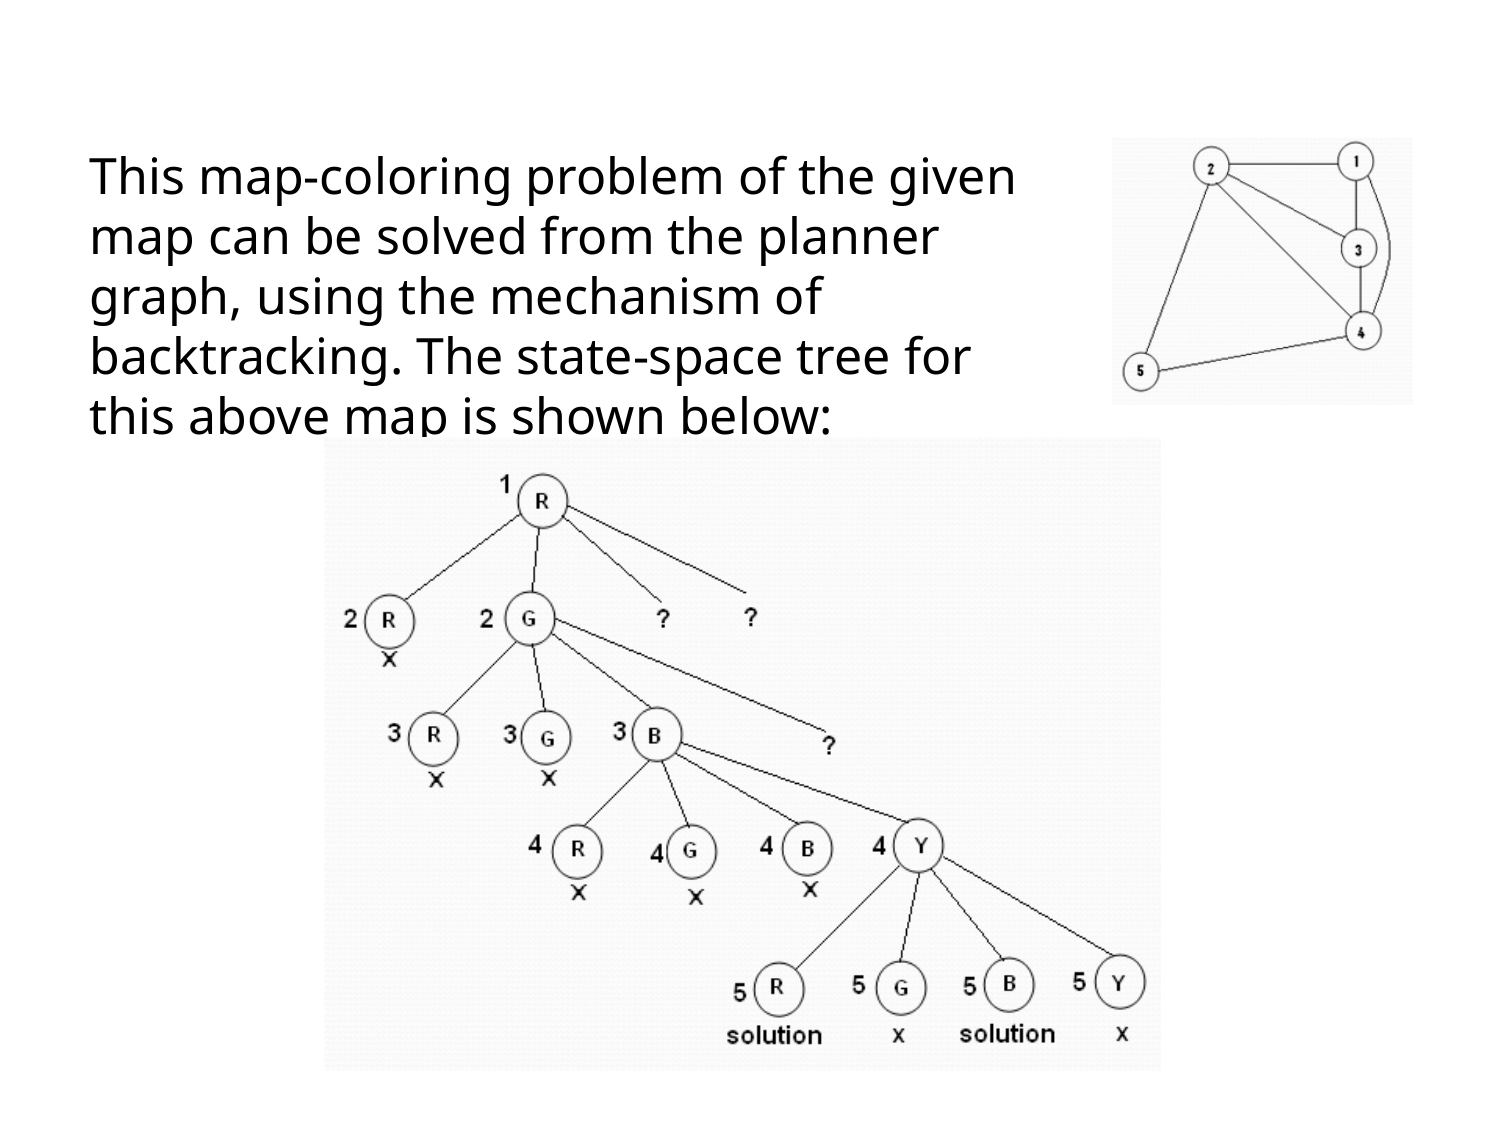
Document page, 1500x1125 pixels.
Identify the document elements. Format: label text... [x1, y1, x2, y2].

text_box This map-coloring problem of the given map can be solved from the planner graph, using the mechanism of backtracking. The state-space tree for this above map is shown below: [74, 137, 1050, 453]
picture [324, 437, 1162, 1071]
picture [1112, 137, 1413, 406]
